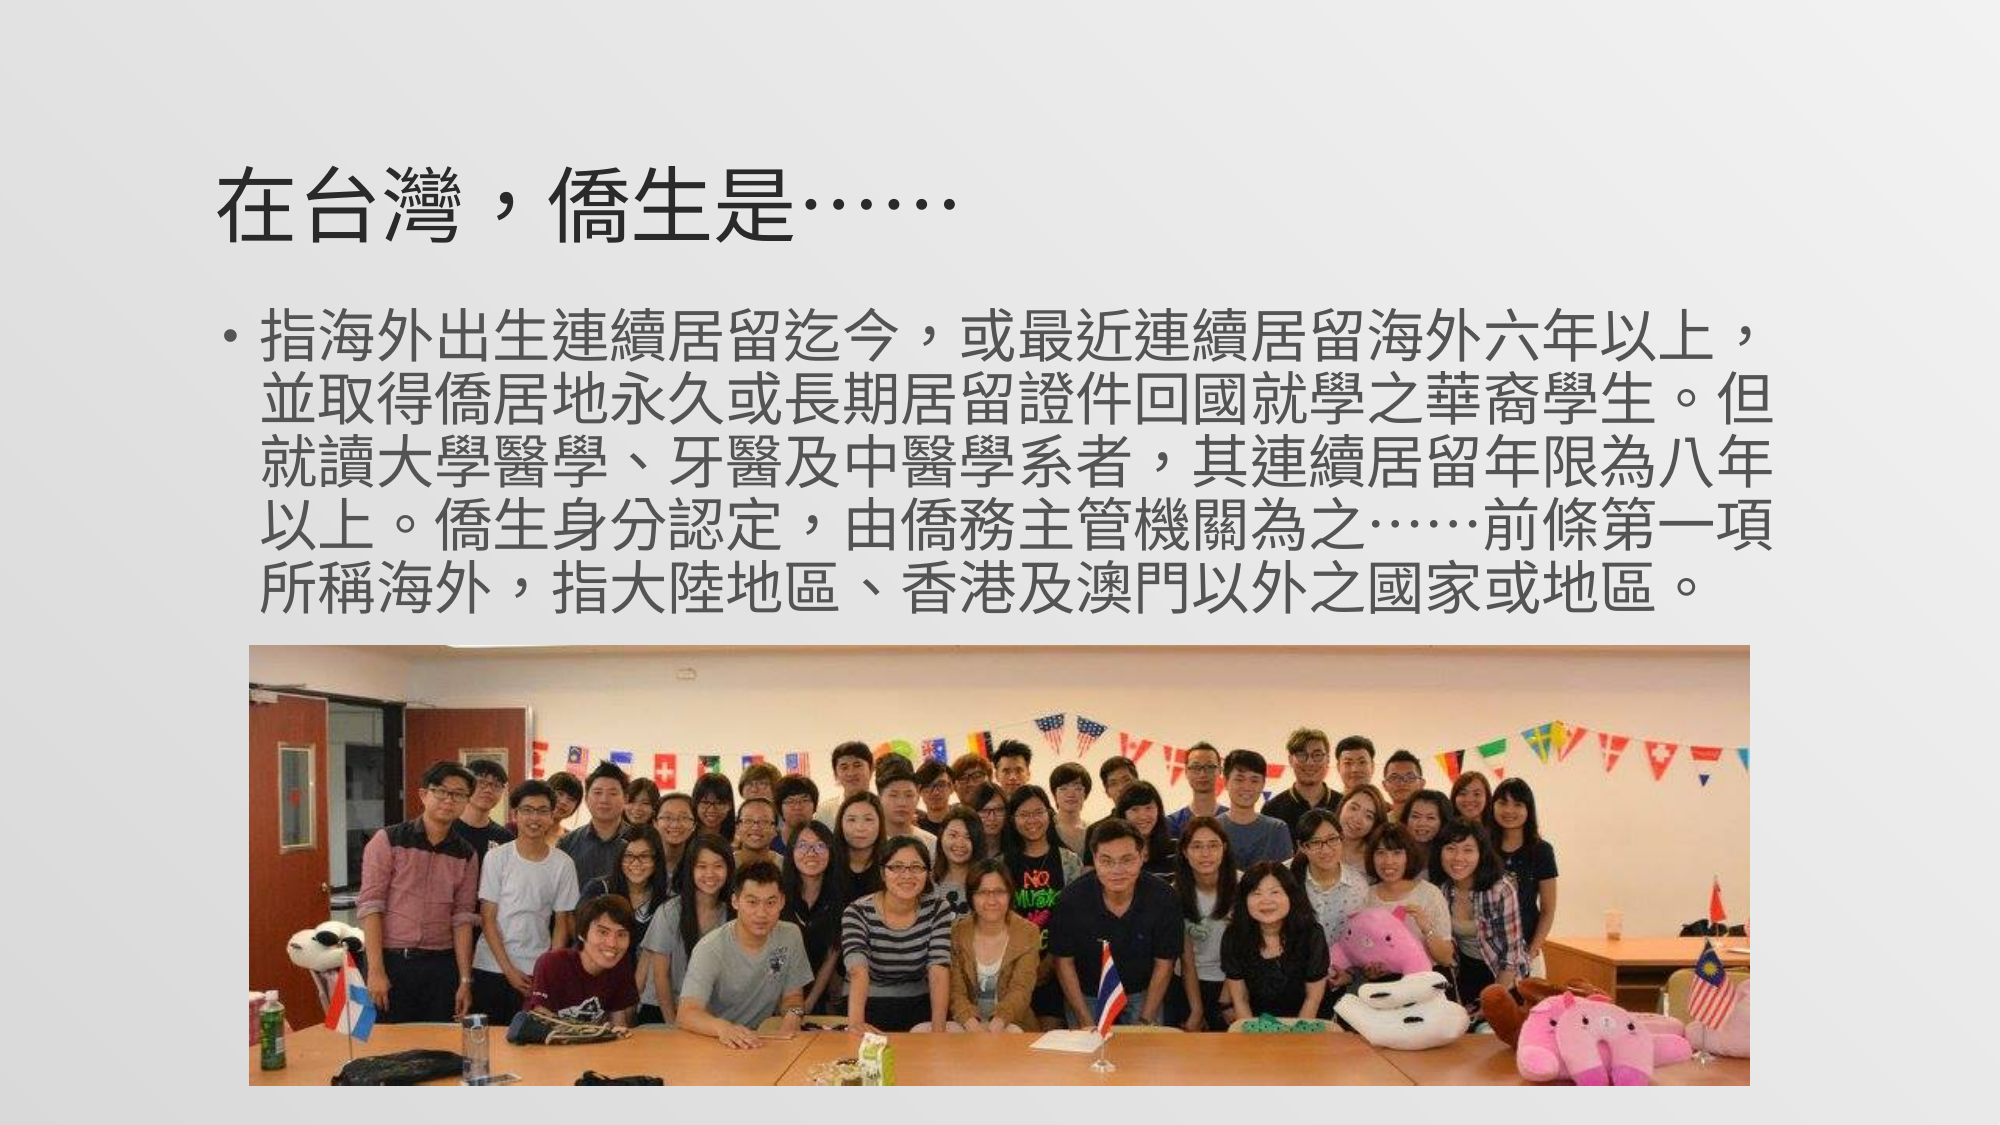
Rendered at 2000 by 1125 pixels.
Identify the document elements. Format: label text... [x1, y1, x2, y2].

title 在台灣，僑生是…… [199, 45, 1800, 263]
list 指海外出生連續居留迄今，或最近連續居留海外六年以上，並取得僑居地永久或長期居留證件回國就學之華裔學生。但就讀大學醫學、牙醫及中醫學系者，其連續居留年限為八年以上。僑生身分認定，由僑務主管機關為之……前條第一項所稱海外，指大陸地區、香港及澳門以外之國家或地區。 [199, 299, 1800, 1013]
picture [249, 645, 1750, 1086]
